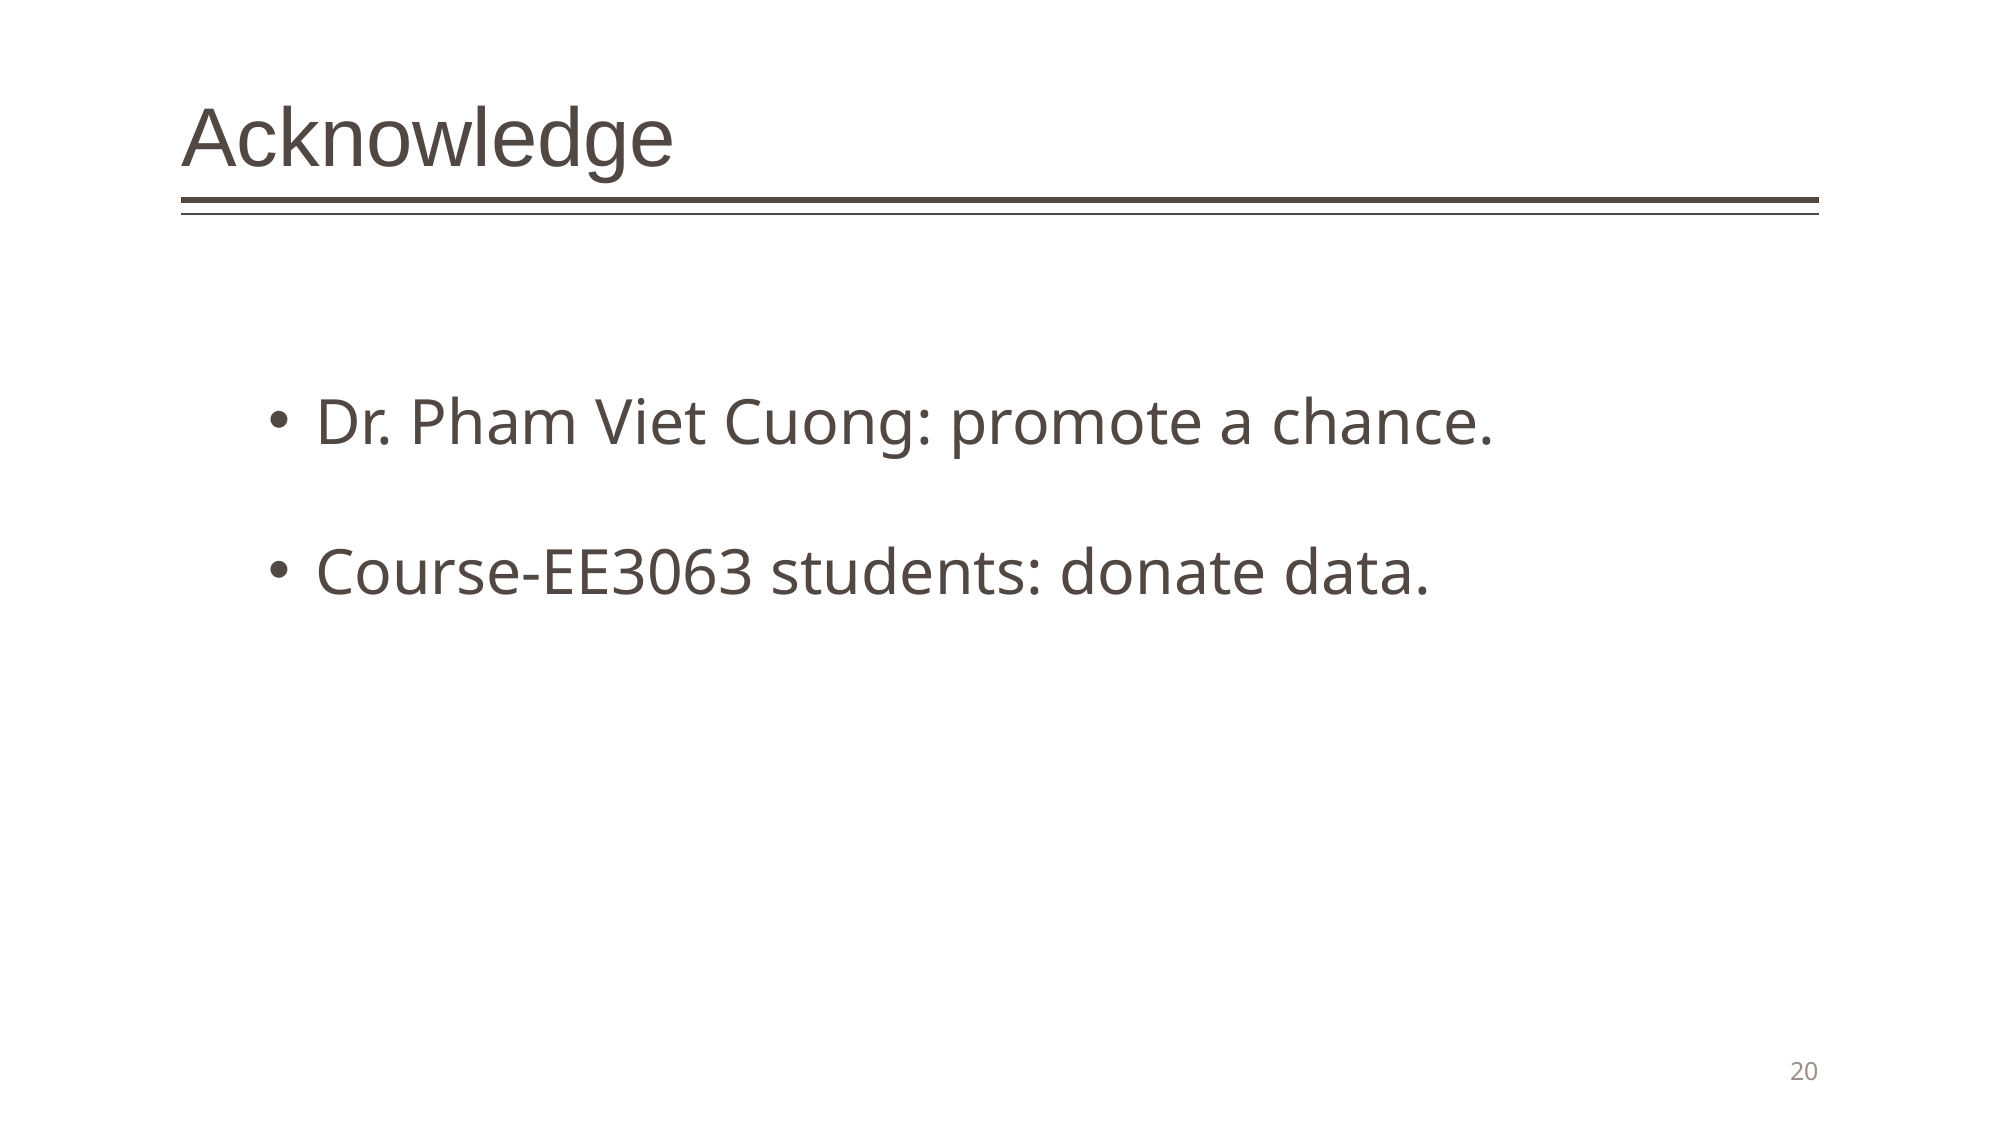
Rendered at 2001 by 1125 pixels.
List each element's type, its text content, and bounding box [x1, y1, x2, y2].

text_box Dr. Pham Viet Cuong: promote a chance. Course-EE3063 students: donate data. [253, 299, 1590, 614]
slide_number 20 [1518, 1042, 1819, 1103]
title Acknowledge [181, 12, 1819, 193]
